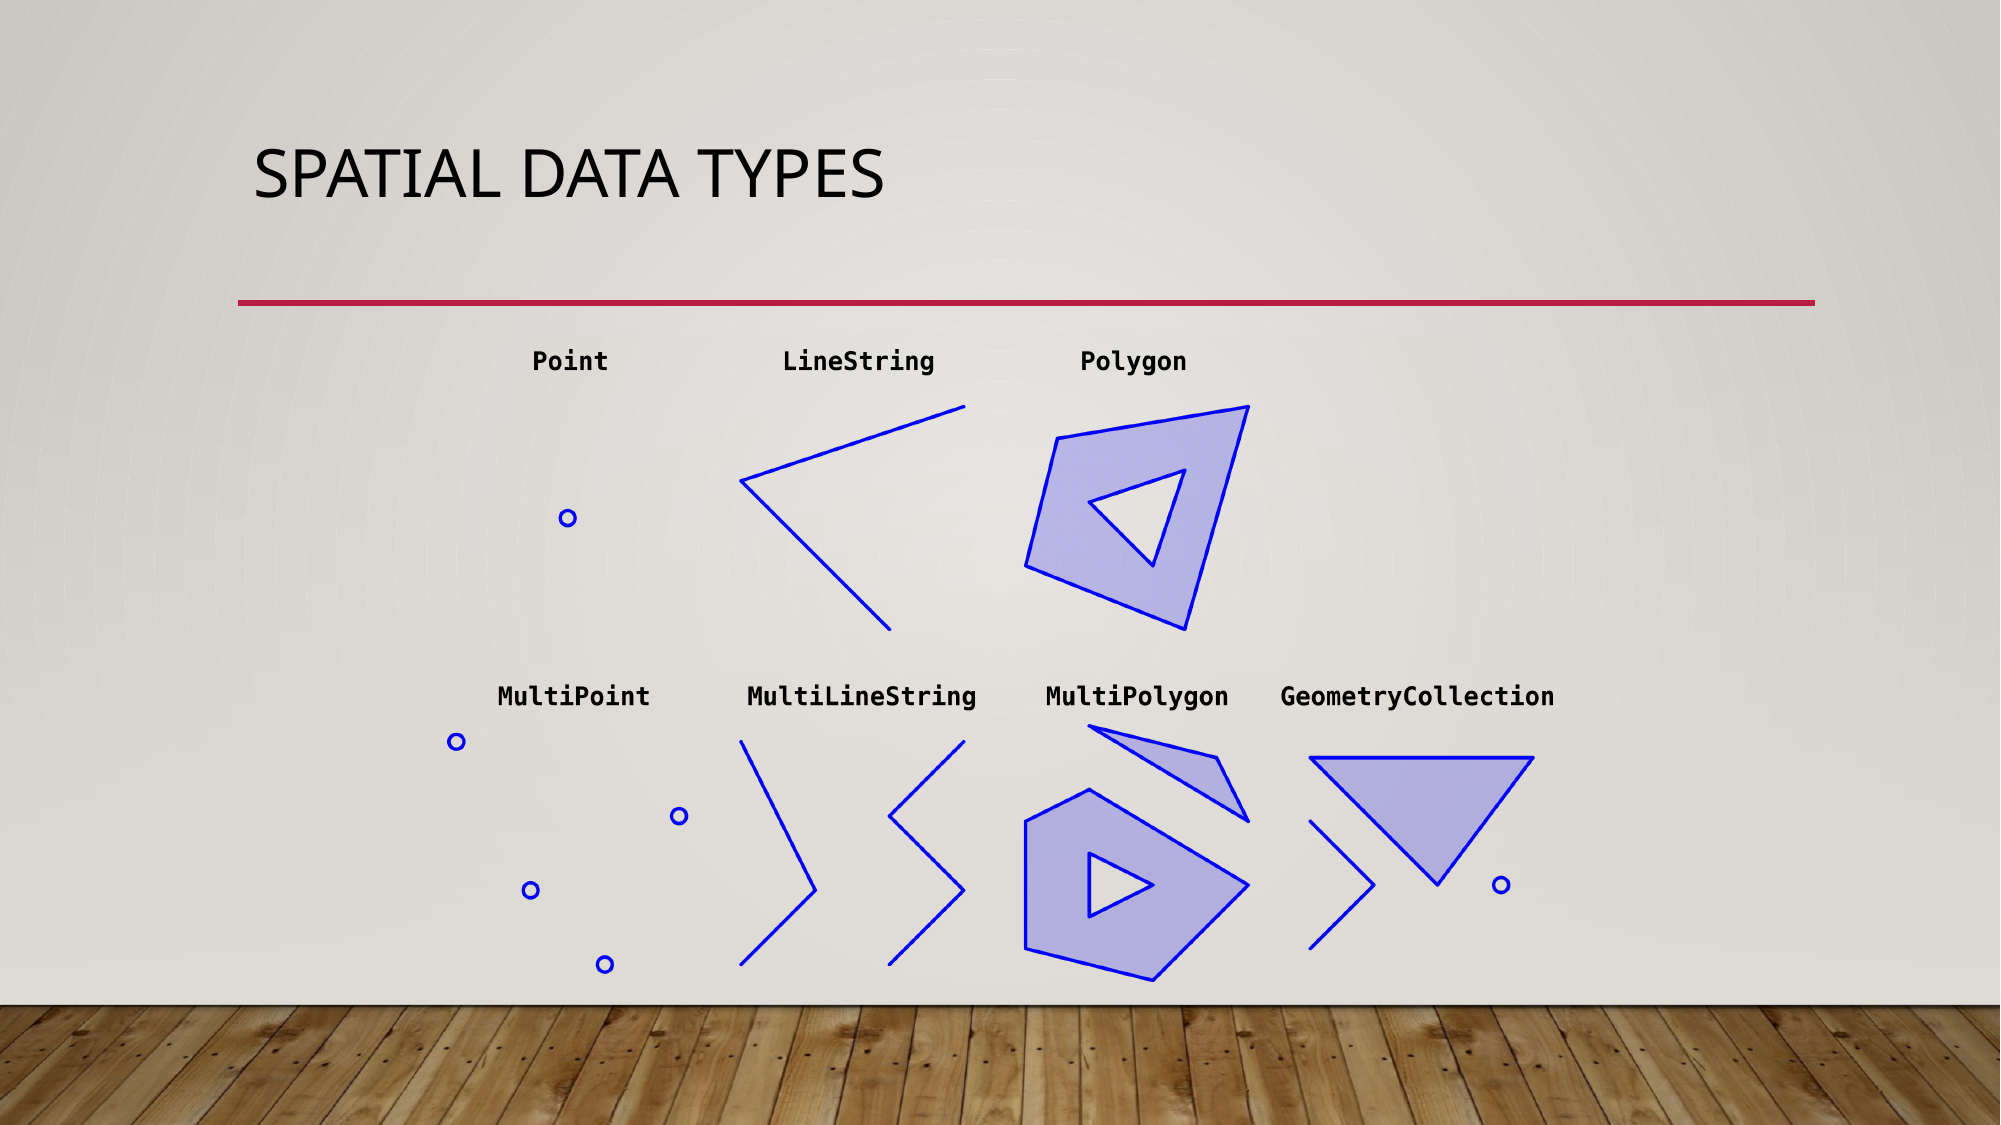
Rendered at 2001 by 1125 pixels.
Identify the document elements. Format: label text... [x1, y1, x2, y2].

picture [447, 349, 1553, 983]
title Spatial Data Types [238, 131, 1814, 305]
picture [0, 1005, 2000, 1125]
